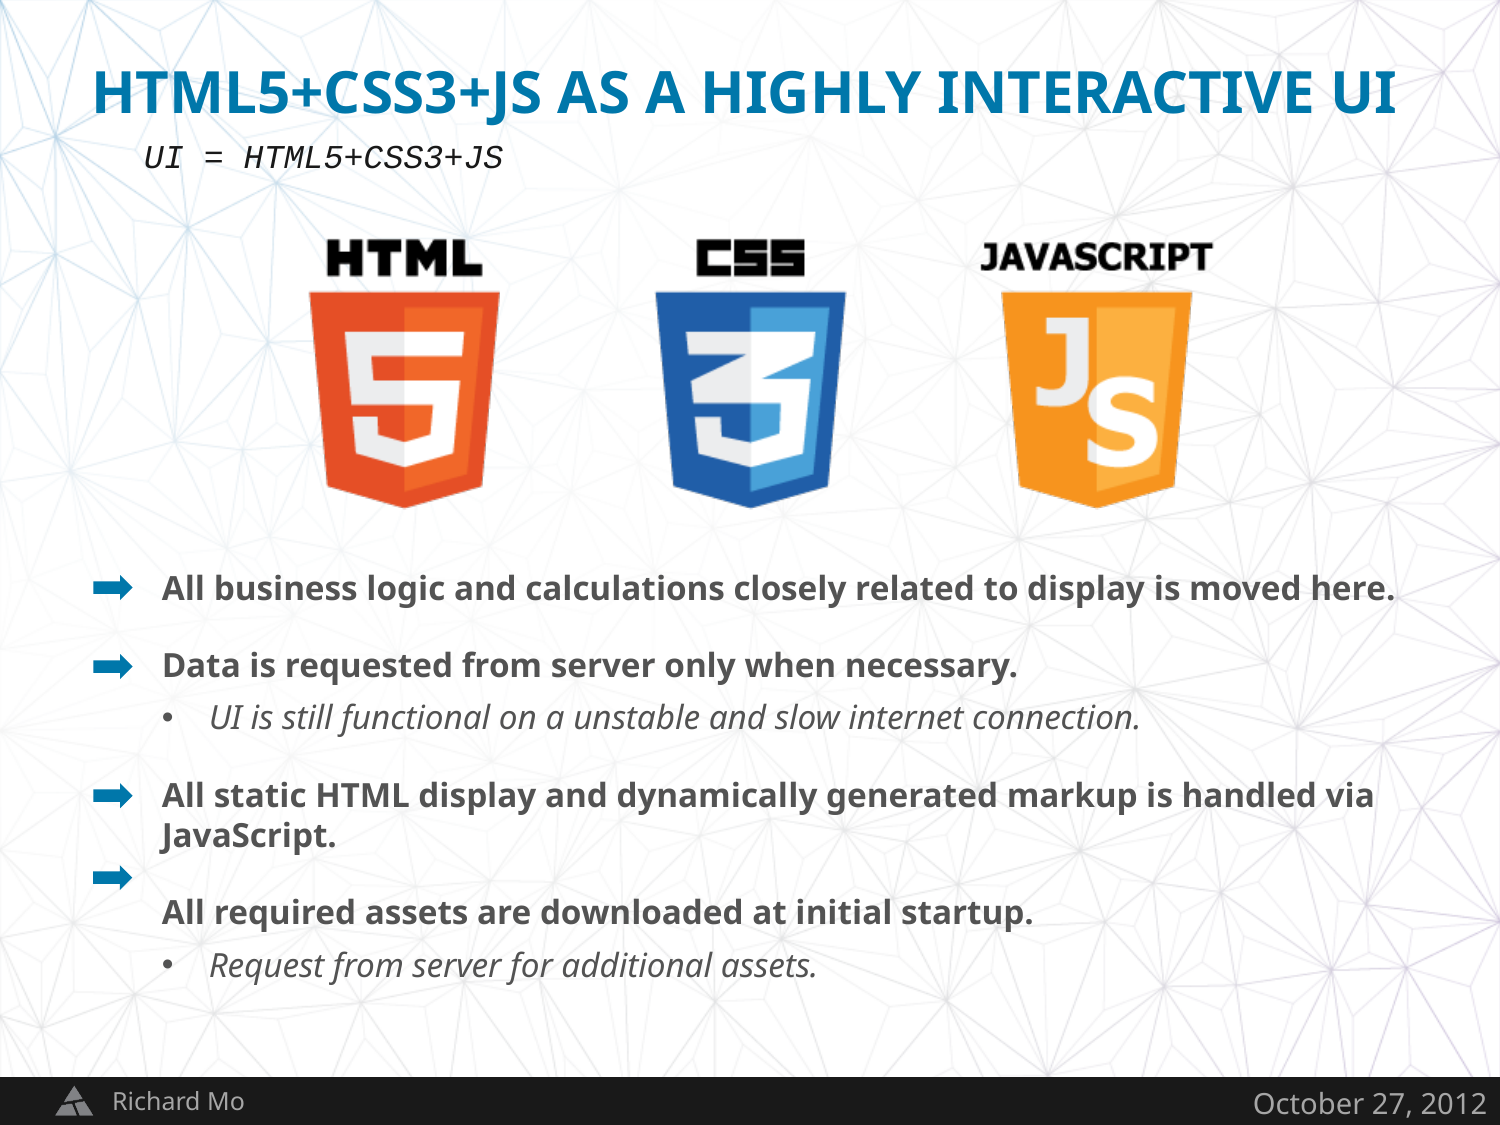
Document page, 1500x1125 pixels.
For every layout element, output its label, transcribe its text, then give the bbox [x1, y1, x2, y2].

text_box [91, 863, 135, 893]
text_box [91, 781, 135, 811]
picture [0, 0, 1500, 1125]
text_box [91, 573, 135, 602]
text_box HTML5+CSS3+JS AS A HIGHLY INTERACTIVE UI [79, 49, 1431, 132]
text_box [91, 652, 135, 682]
text_box UI = HTML5+CSS3+JS [129, 127, 1034, 183]
text_box All business logic and calculations closely related to display is moved here. Data is requested from server only when necessary. UI is still functional on a unstable and slow internet connection. All static HTML display and dynamically generated markup is handled via JavaScript. All required assets are downloaded at initial startup. Request from server for additional assets. [149, 560, 1425, 1010]
